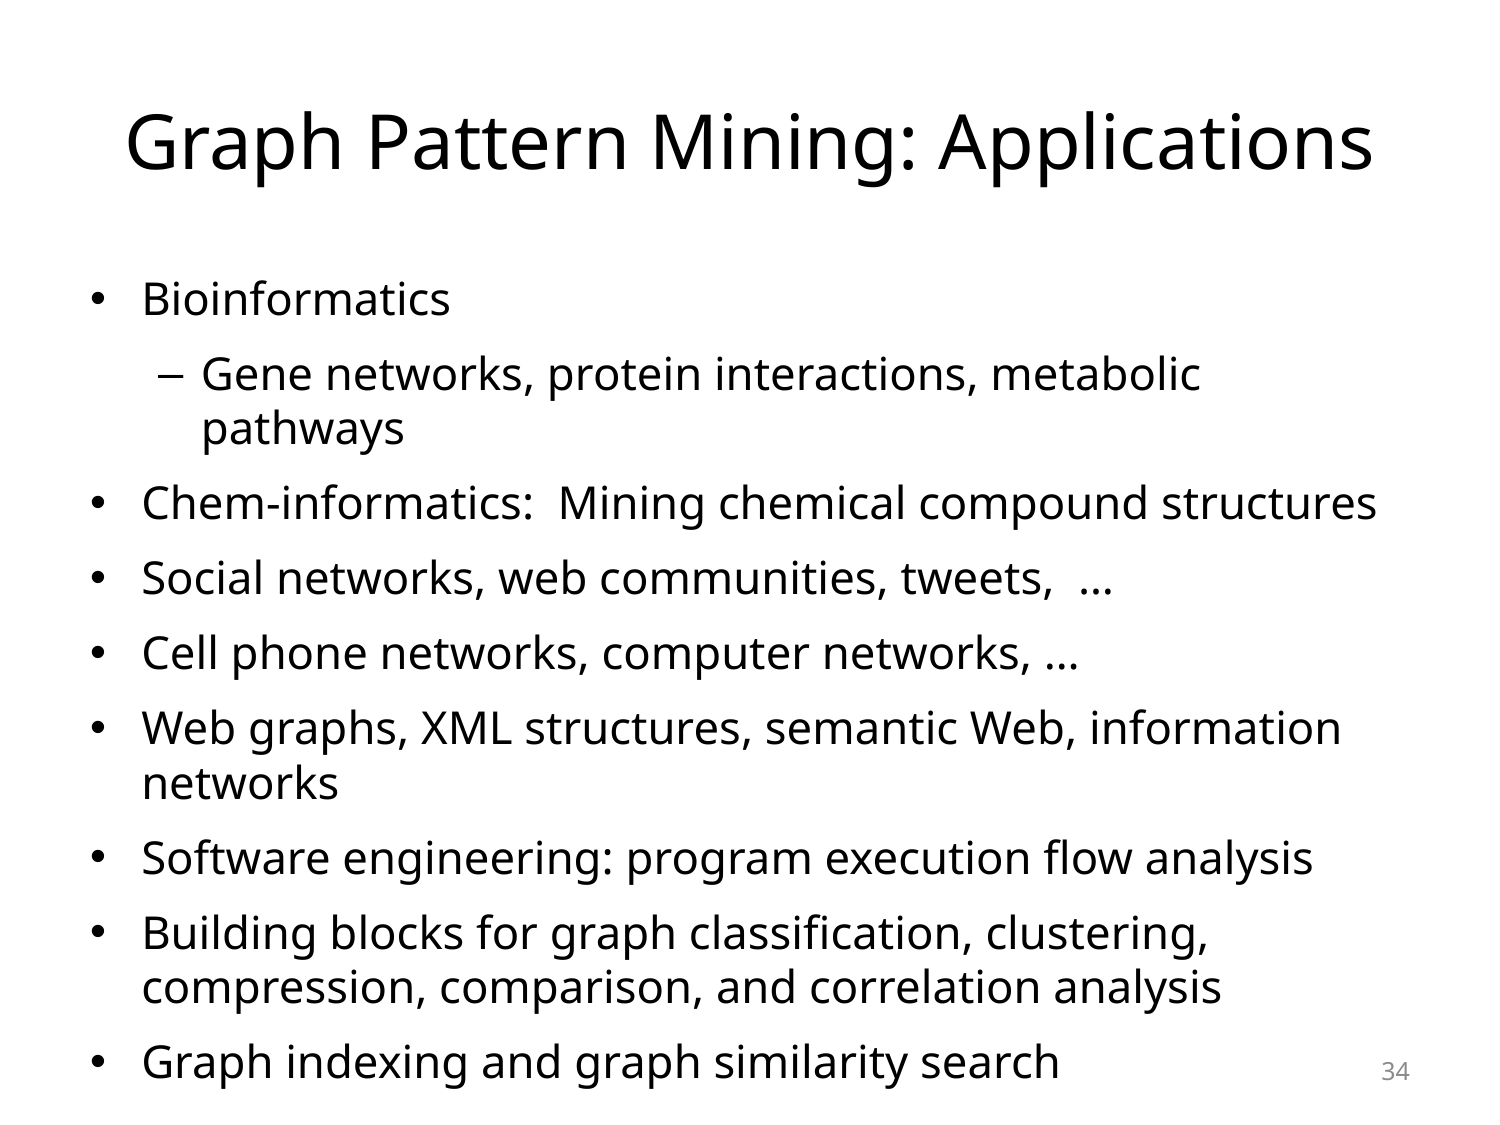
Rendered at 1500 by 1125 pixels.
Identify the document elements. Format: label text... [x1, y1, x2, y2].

title Graph Pattern Mining: Applications [75, 45, 1425, 233]
slide_number 34 [1074, 1042, 1425, 1103]
list Bioinformatics Gene networks, protein interactions, metabolic pathways Chem-informatics: Mining chemical compound structures Social networks, web communities, tweets, … Cell phone networks, computer networks, … Web graphs, XML structures, semantic Web, information networks Software engineering: program execution flow analysis Building blocks for graph classification, clustering, compression, comparison, and correlation analysis Graph indexing and graph similarity search [75, 262, 1425, 1103]
